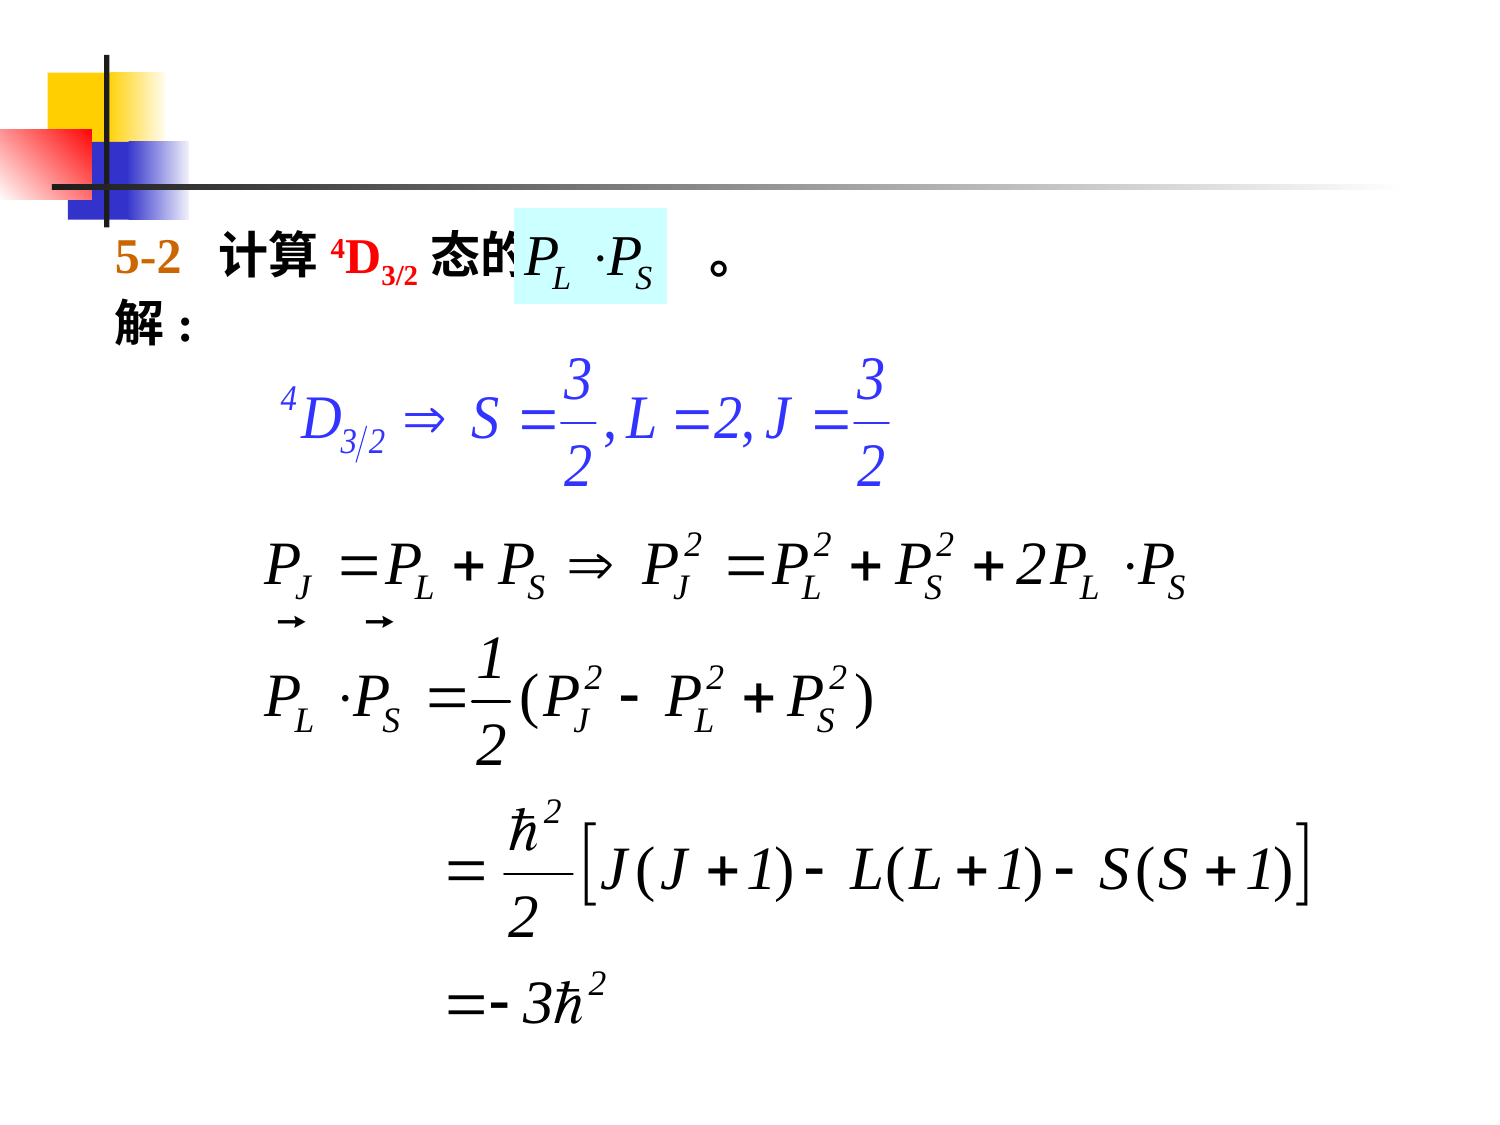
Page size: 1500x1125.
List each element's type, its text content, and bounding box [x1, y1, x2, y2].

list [513, 208, 668, 305]
text_box 5-2 计算4D3/2态的 。 解: [100, 216, 1447, 359]
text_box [253, 515, 1317, 1046]
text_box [272, 340, 897, 498]
